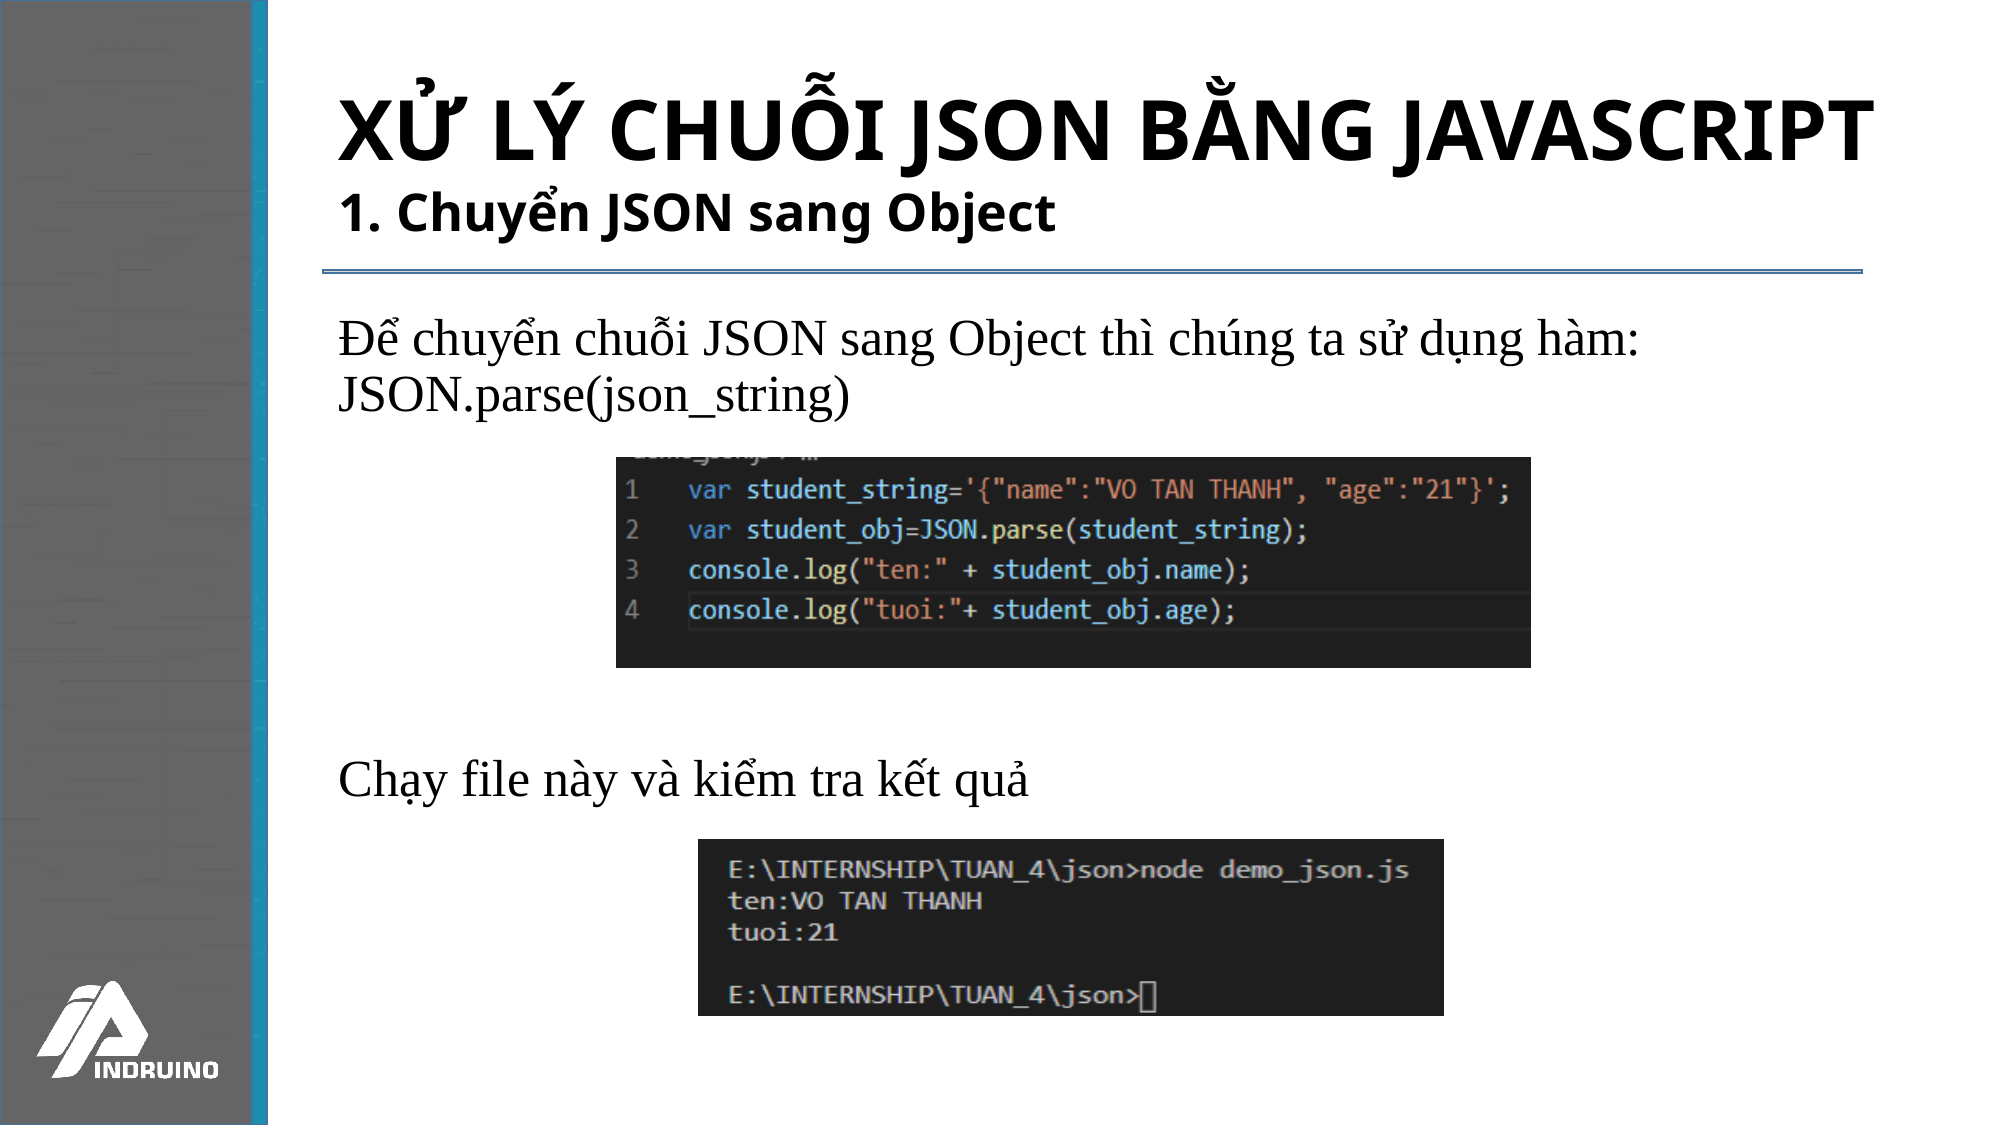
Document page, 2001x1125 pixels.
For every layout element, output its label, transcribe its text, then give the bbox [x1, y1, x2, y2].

picture [698, 839, 1444, 1016]
text_box 1. Chuyển JSON sang Object [323, 172, 1074, 250]
list Để chuyển chuỗi JSON sang Object thì chúng ta sử dụng hàm: JSON.parse(json_string) Chạy file này và kiểm tra kết quả [323, 303, 1863, 1076]
picture [1, 1, 250, 1124]
title XỬ LÝ CHUỖI JSON BẰNG JAVASCRIPT [323, 32, 2000, 173]
picture [253, 1, 266, 1124]
picture [616, 457, 1531, 668]
